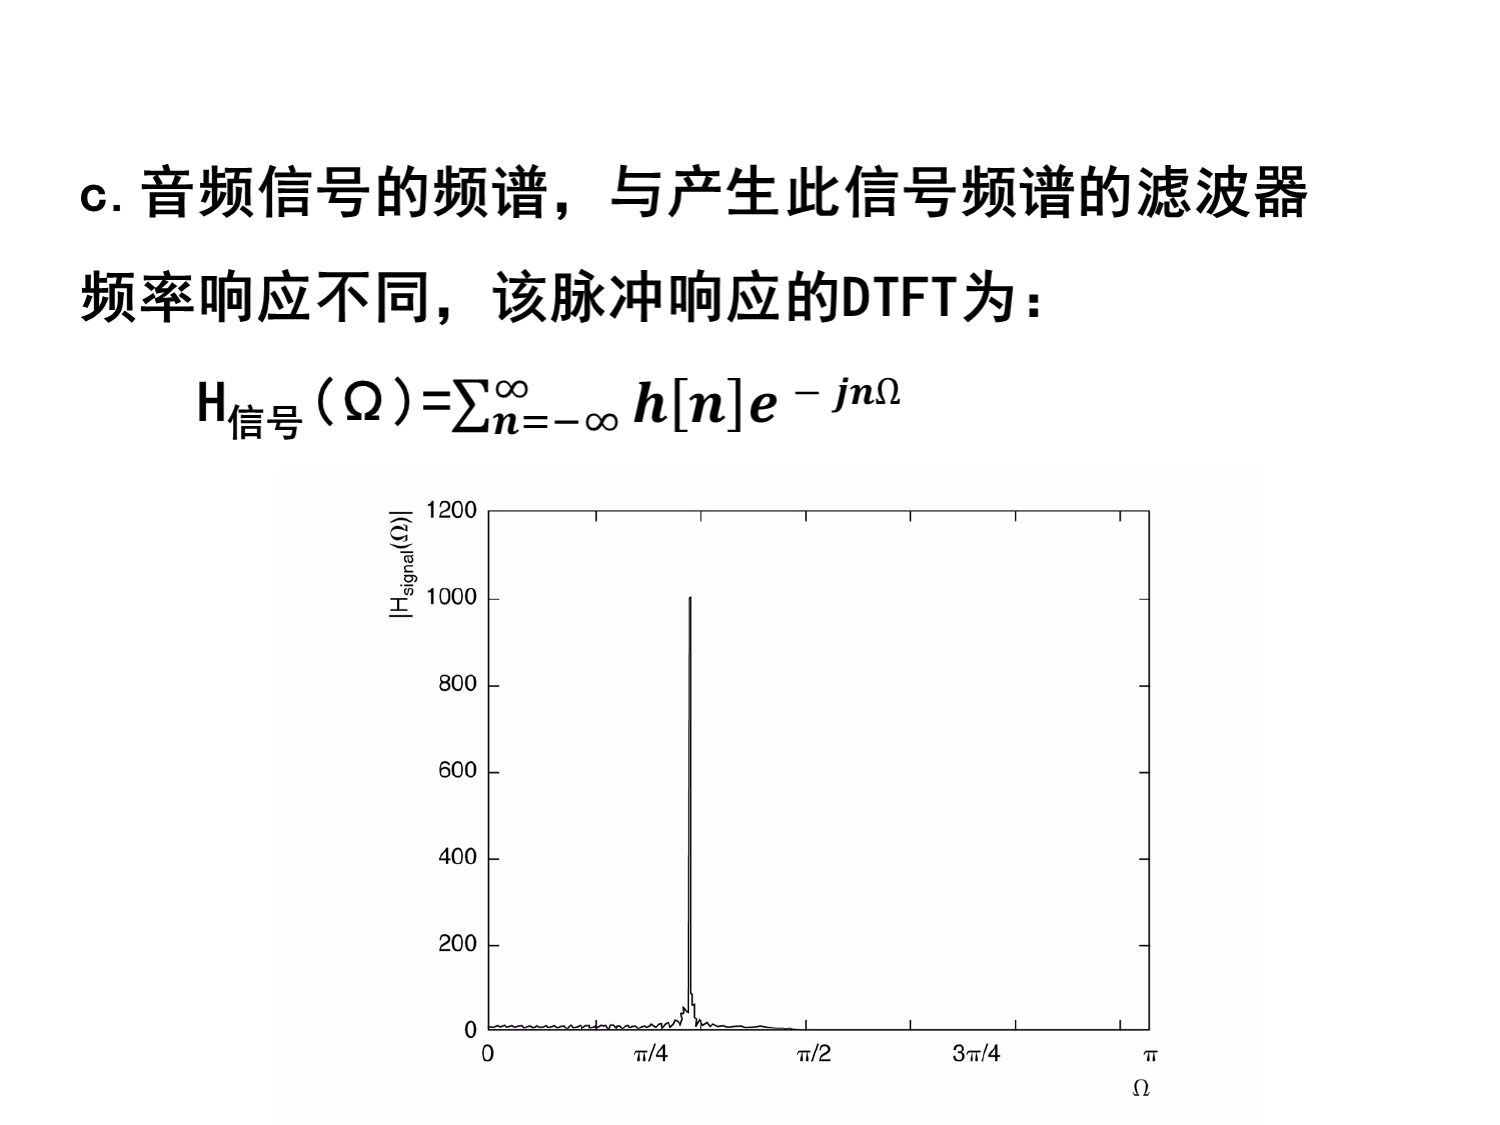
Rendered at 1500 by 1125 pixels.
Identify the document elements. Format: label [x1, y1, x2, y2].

text_box [64, 125, 1341, 453]
picture [277, 468, 1263, 1125]
